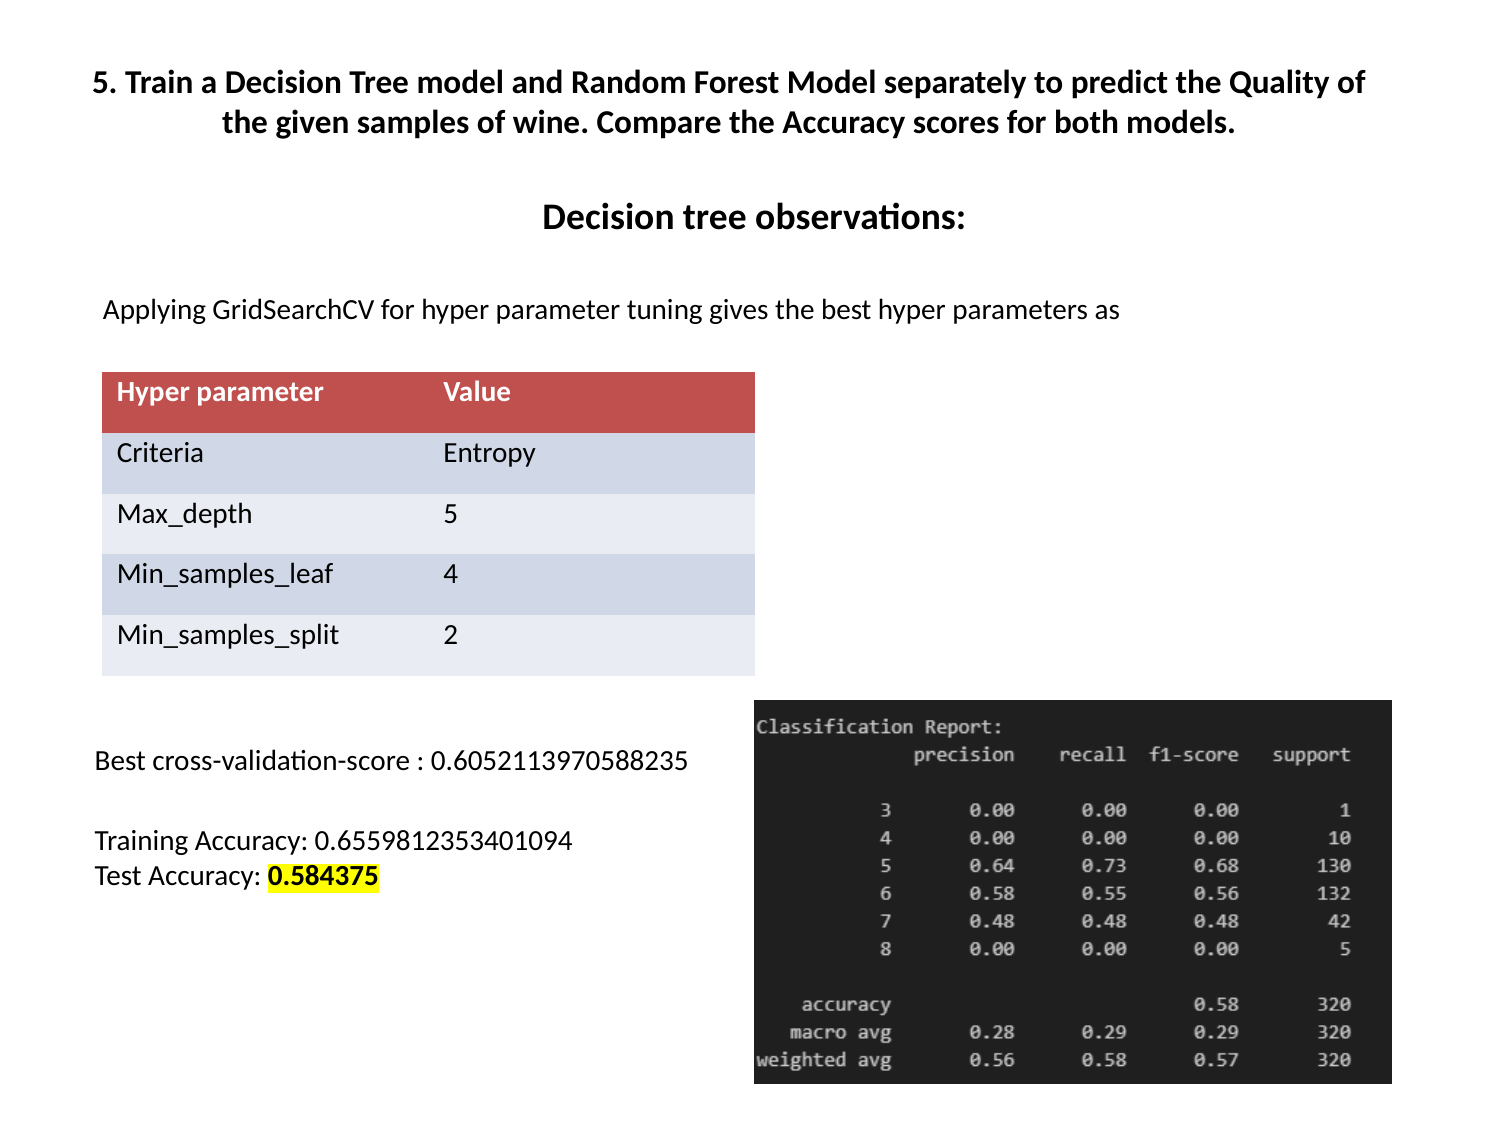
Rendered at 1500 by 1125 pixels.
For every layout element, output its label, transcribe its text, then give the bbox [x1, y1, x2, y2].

table_cell 2 [428, 615, 755, 676]
table_cell Min_samples_leaf [102, 554, 428, 615]
table_cell Min_samples_split [102, 615, 428, 676]
list 5. Train a Decision Tree model and Random Forest Model separately to predict the Quality of the given samples of wine. Compare the Accuracy scores for both models. [54, 52, 1405, 795]
table_cell 5 [428, 494, 755, 554]
text_box Decision tree observations: Applying GridSearchCV for hyper parameter tuning gives the best hyper parameters as Best cross-validation-score : 0.6052113970588235 Training Accuracy: 0.6559812353401094 Test Accuracy: 0.584375 [79, 184, 1430, 899]
picture [754, 700, 1393, 1084]
table_cell Entropy [428, 433, 755, 494]
table_header Hyper parameter [102, 372, 428, 433]
table_cell 4 [428, 554, 755, 615]
table_cell Max_depth [102, 494, 428, 554]
table_cell Criteria [102, 433, 428, 494]
table_header Value [428, 372, 755, 433]
